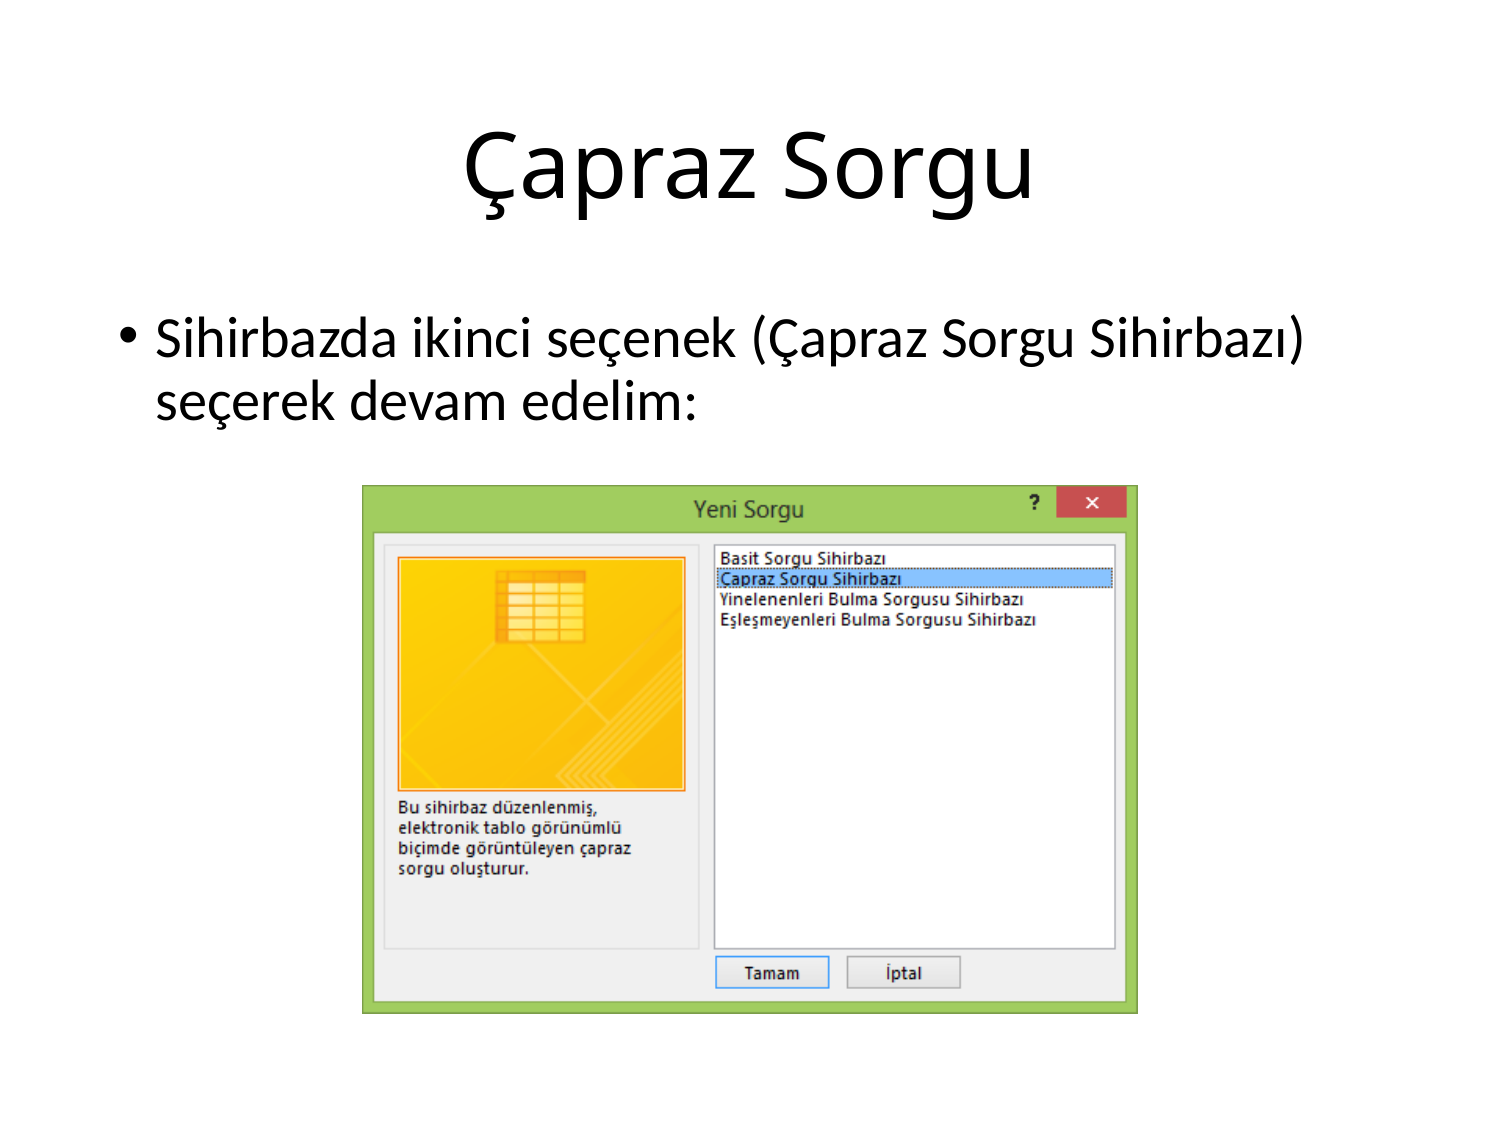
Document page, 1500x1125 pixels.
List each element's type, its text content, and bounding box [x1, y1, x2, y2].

picture [362, 485, 1138, 1014]
title Çapraz Sorgu [103, 59, 1397, 278]
list Sihirbazda ikinci seçenek (Çapraz Sorgu Sihirbazı) seçerek devam edelim: [103, 299, 1397, 1014]
